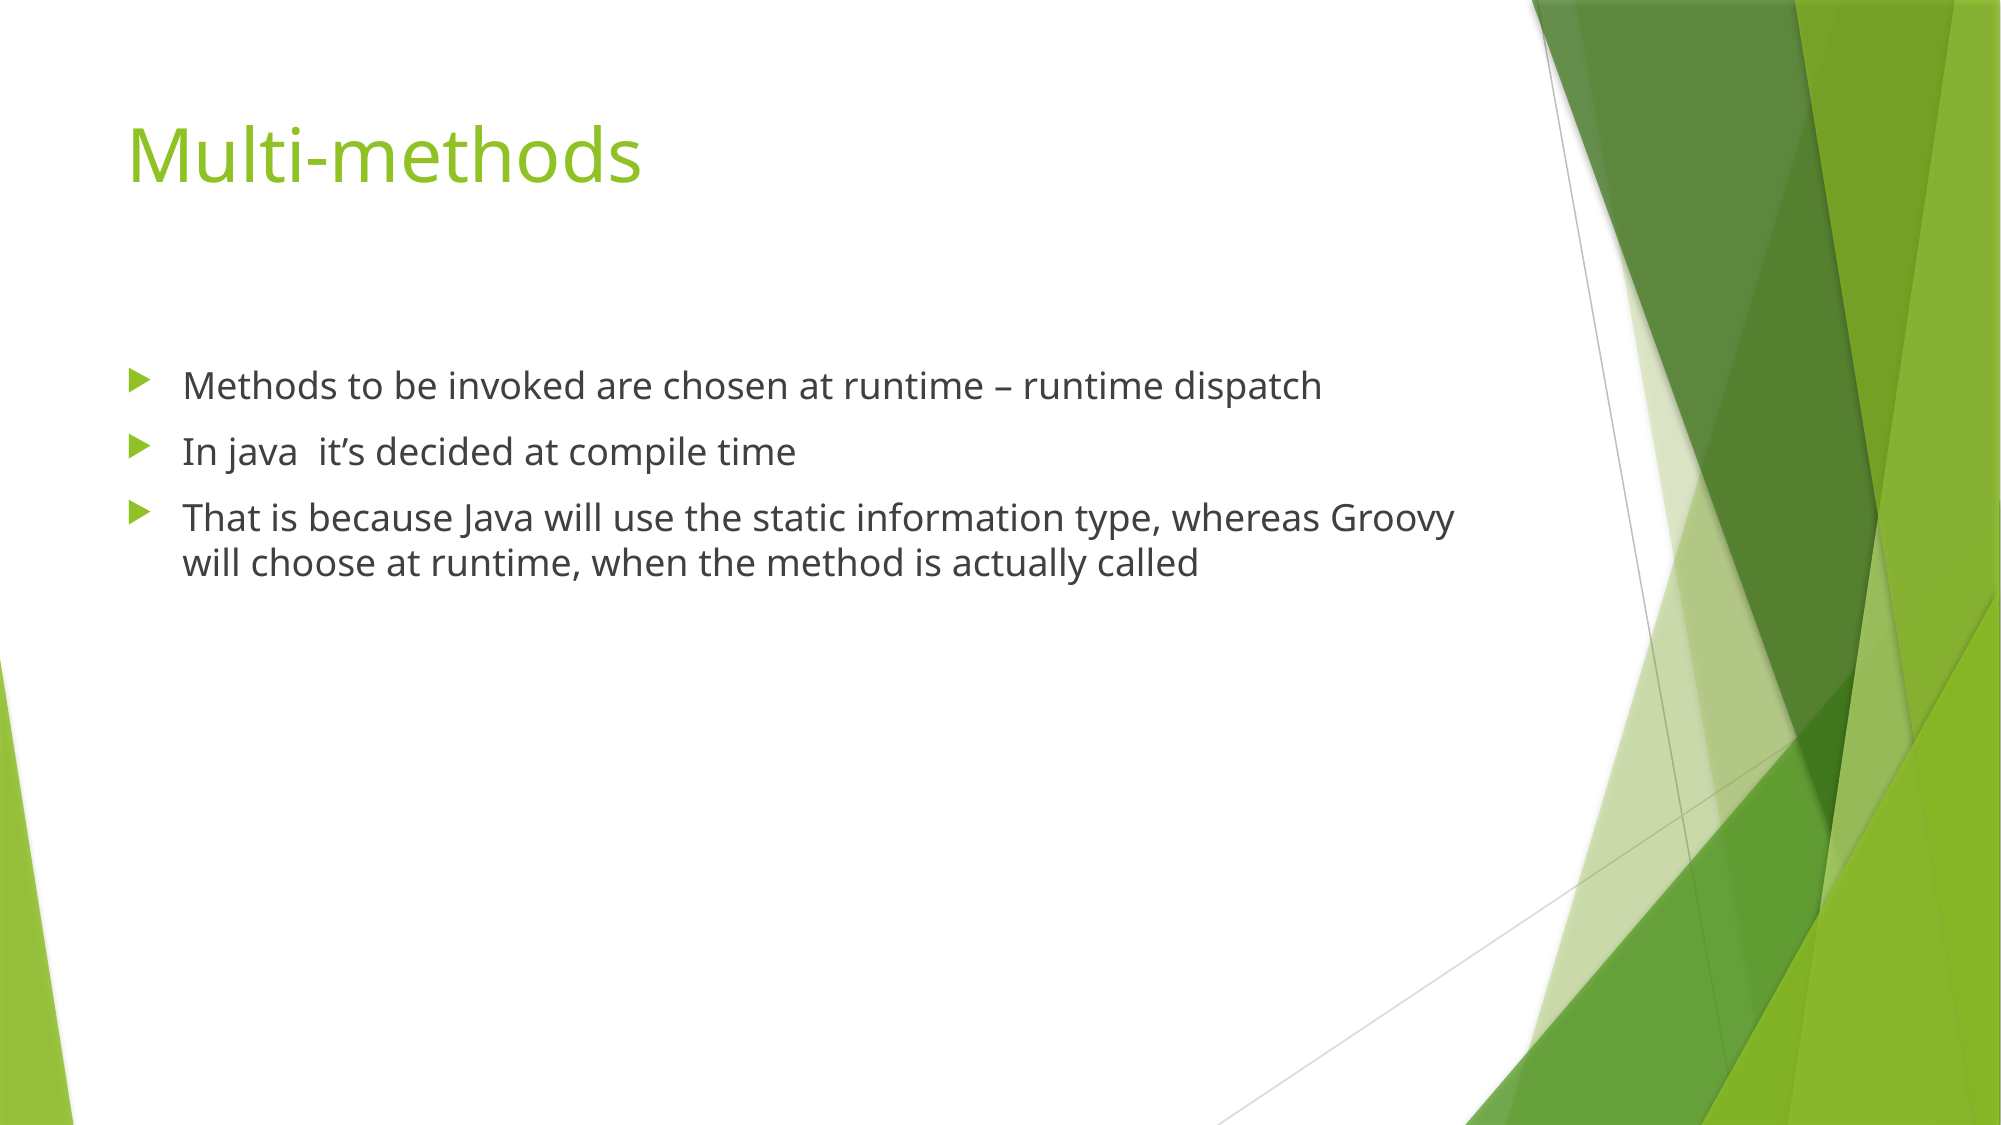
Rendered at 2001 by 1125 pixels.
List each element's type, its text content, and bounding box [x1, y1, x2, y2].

title Multi-methods [111, 99, 1522, 317]
list Methods to be invoked are chosen at runtime – runtime dispatch In java it’s decided at compile time That is because Java will use the static information type, whereas Groovy will choose at runtime, when the method is actually called [111, 354, 1522, 992]
